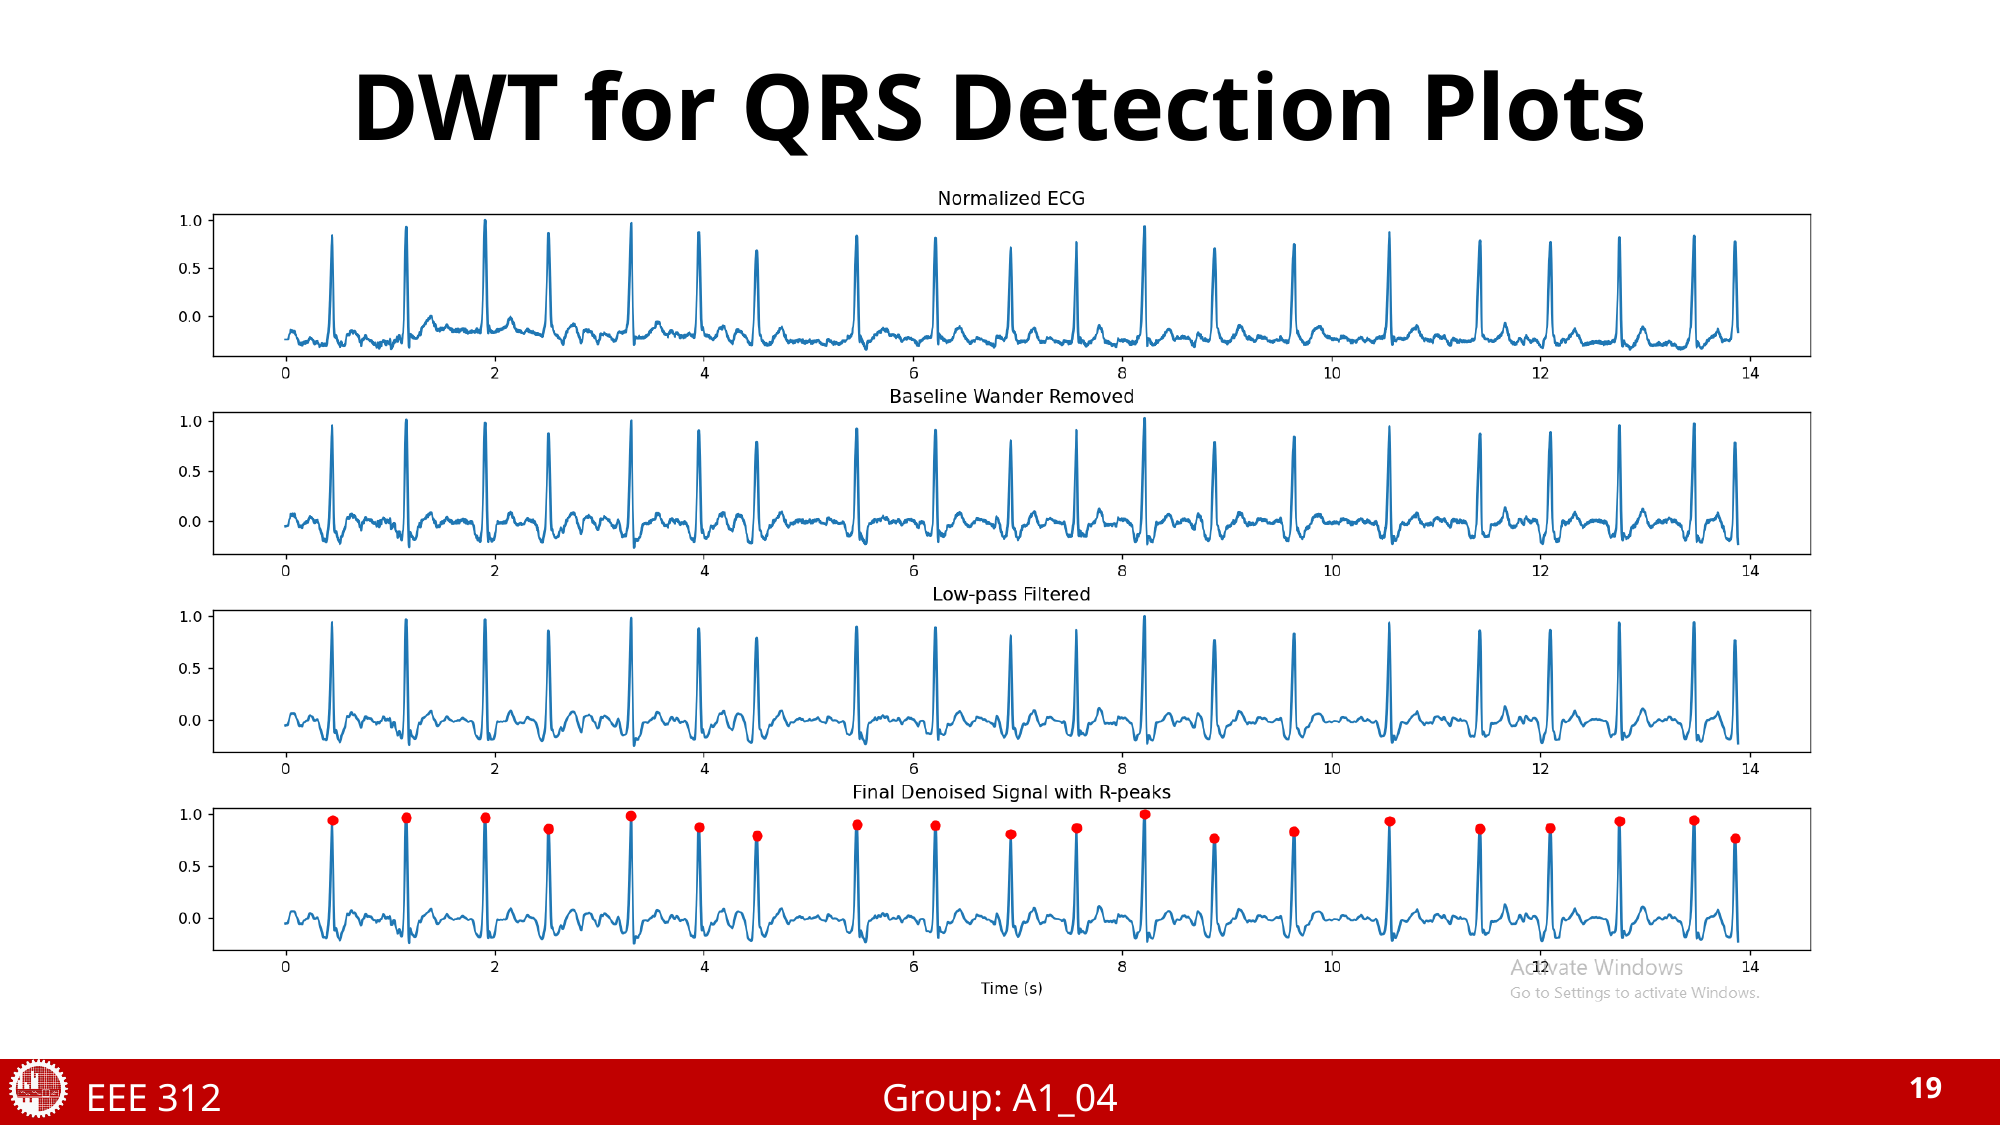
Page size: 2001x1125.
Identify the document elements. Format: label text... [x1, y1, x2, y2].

slide_number EEE 312 [70, 1066, 589, 1125]
slide_number 19 [1871, 1066, 1958, 1118]
picture [160, 187, 1825, 1002]
text_box DWT for QRS Detection Plots [235, 41, 1765, 167]
footer Group: A1_04 [589, 1066, 1411, 1125]
picture [8, 1059, 71, 1118]
